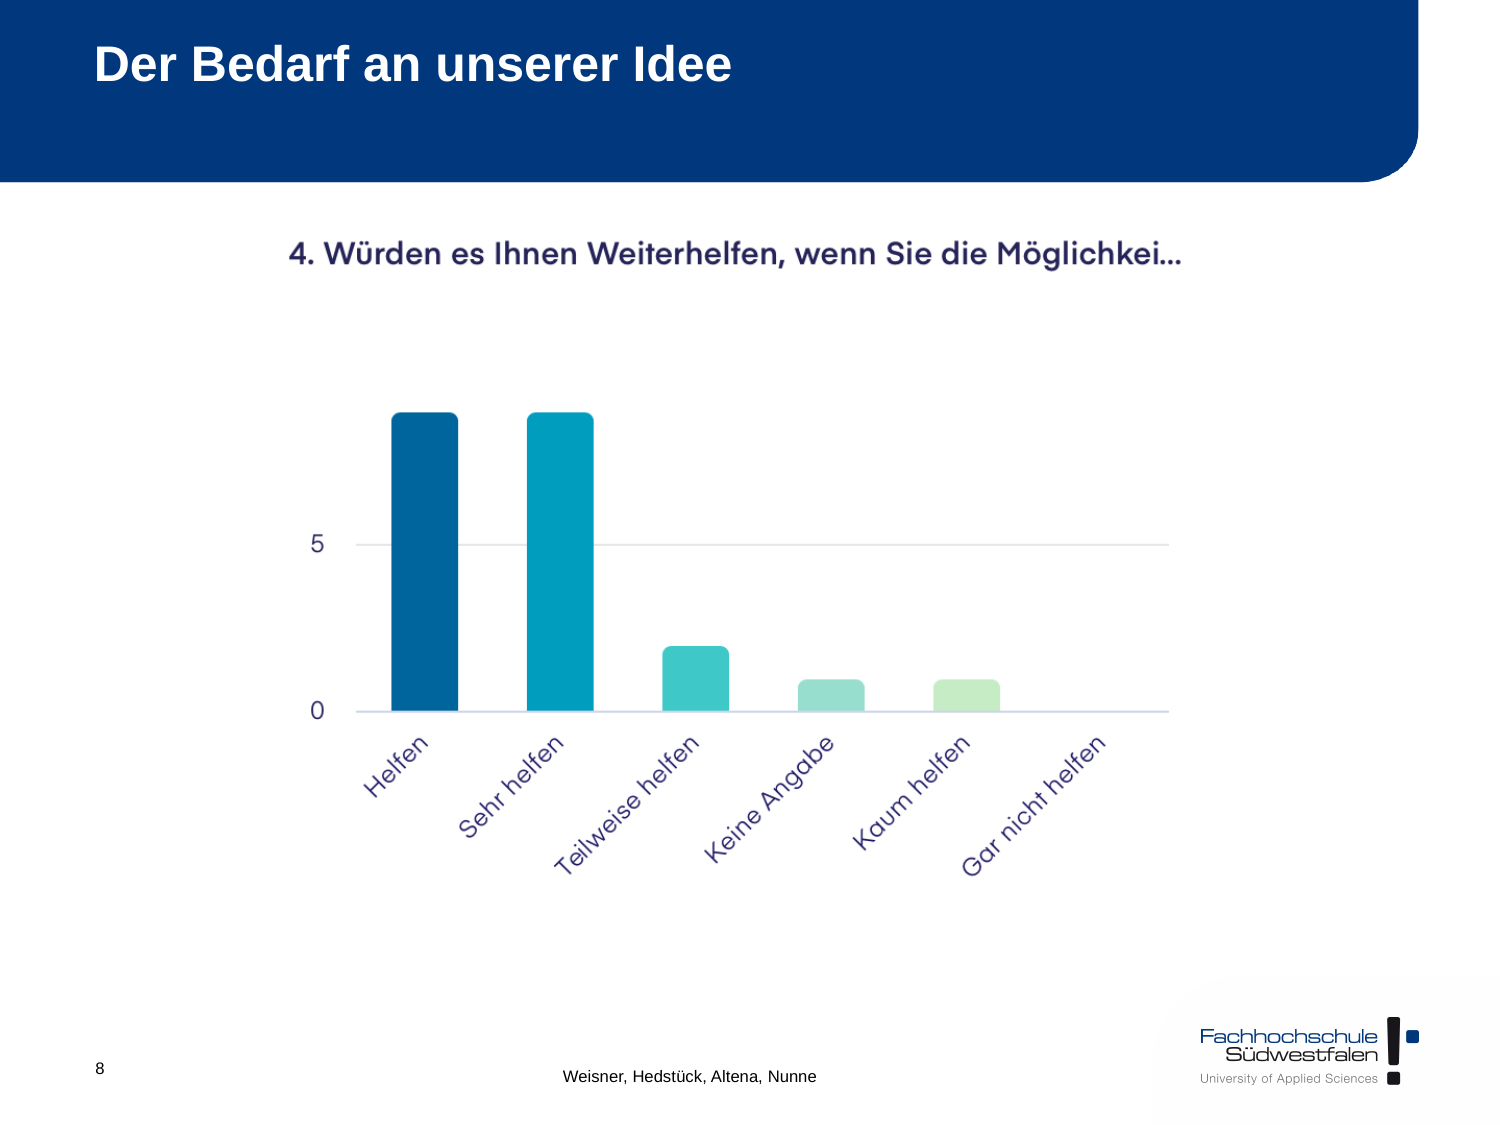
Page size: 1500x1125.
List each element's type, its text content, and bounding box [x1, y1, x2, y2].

picture [256, 208, 1243, 914]
picture [0, 0, 1419, 183]
picture [1152, 976, 1500, 1125]
title Der Bedarf an unserer Idee [94, 31, 1419, 92]
footer Weisner, Hedstück, Altena, Nunne [198, 1058, 1182, 1094]
